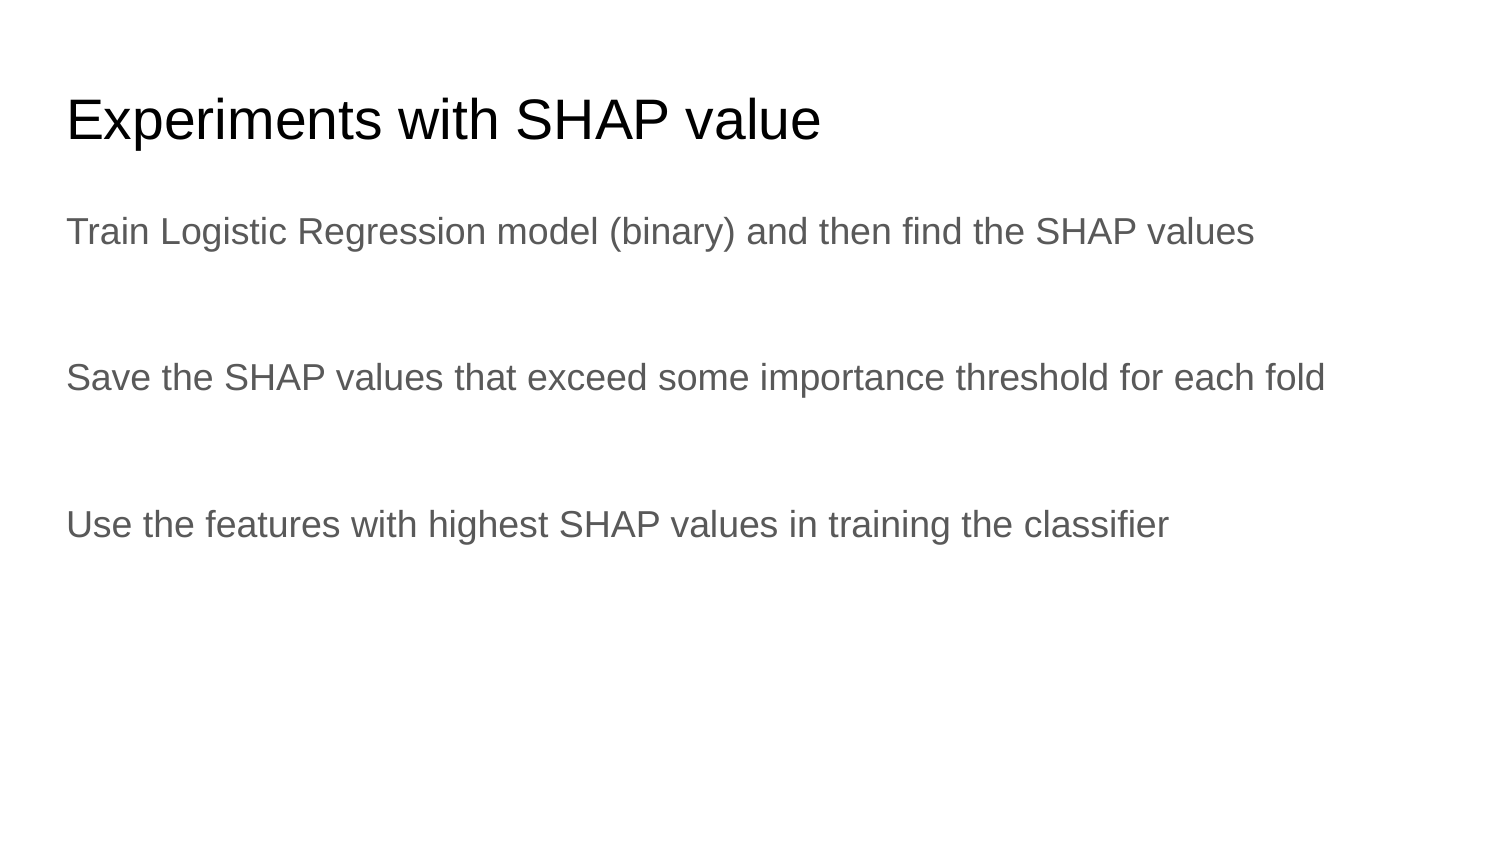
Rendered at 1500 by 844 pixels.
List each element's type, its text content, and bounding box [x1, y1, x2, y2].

list Train Logistic Regression model (binary) and then find the SHAP values Save the SHAP values that exceed some importance threshold for each fold Use the features with highest SHAP values in training the classifier [51, 189, 1449, 750]
title Experiments with SHAP value [51, 72, 1449, 167]
